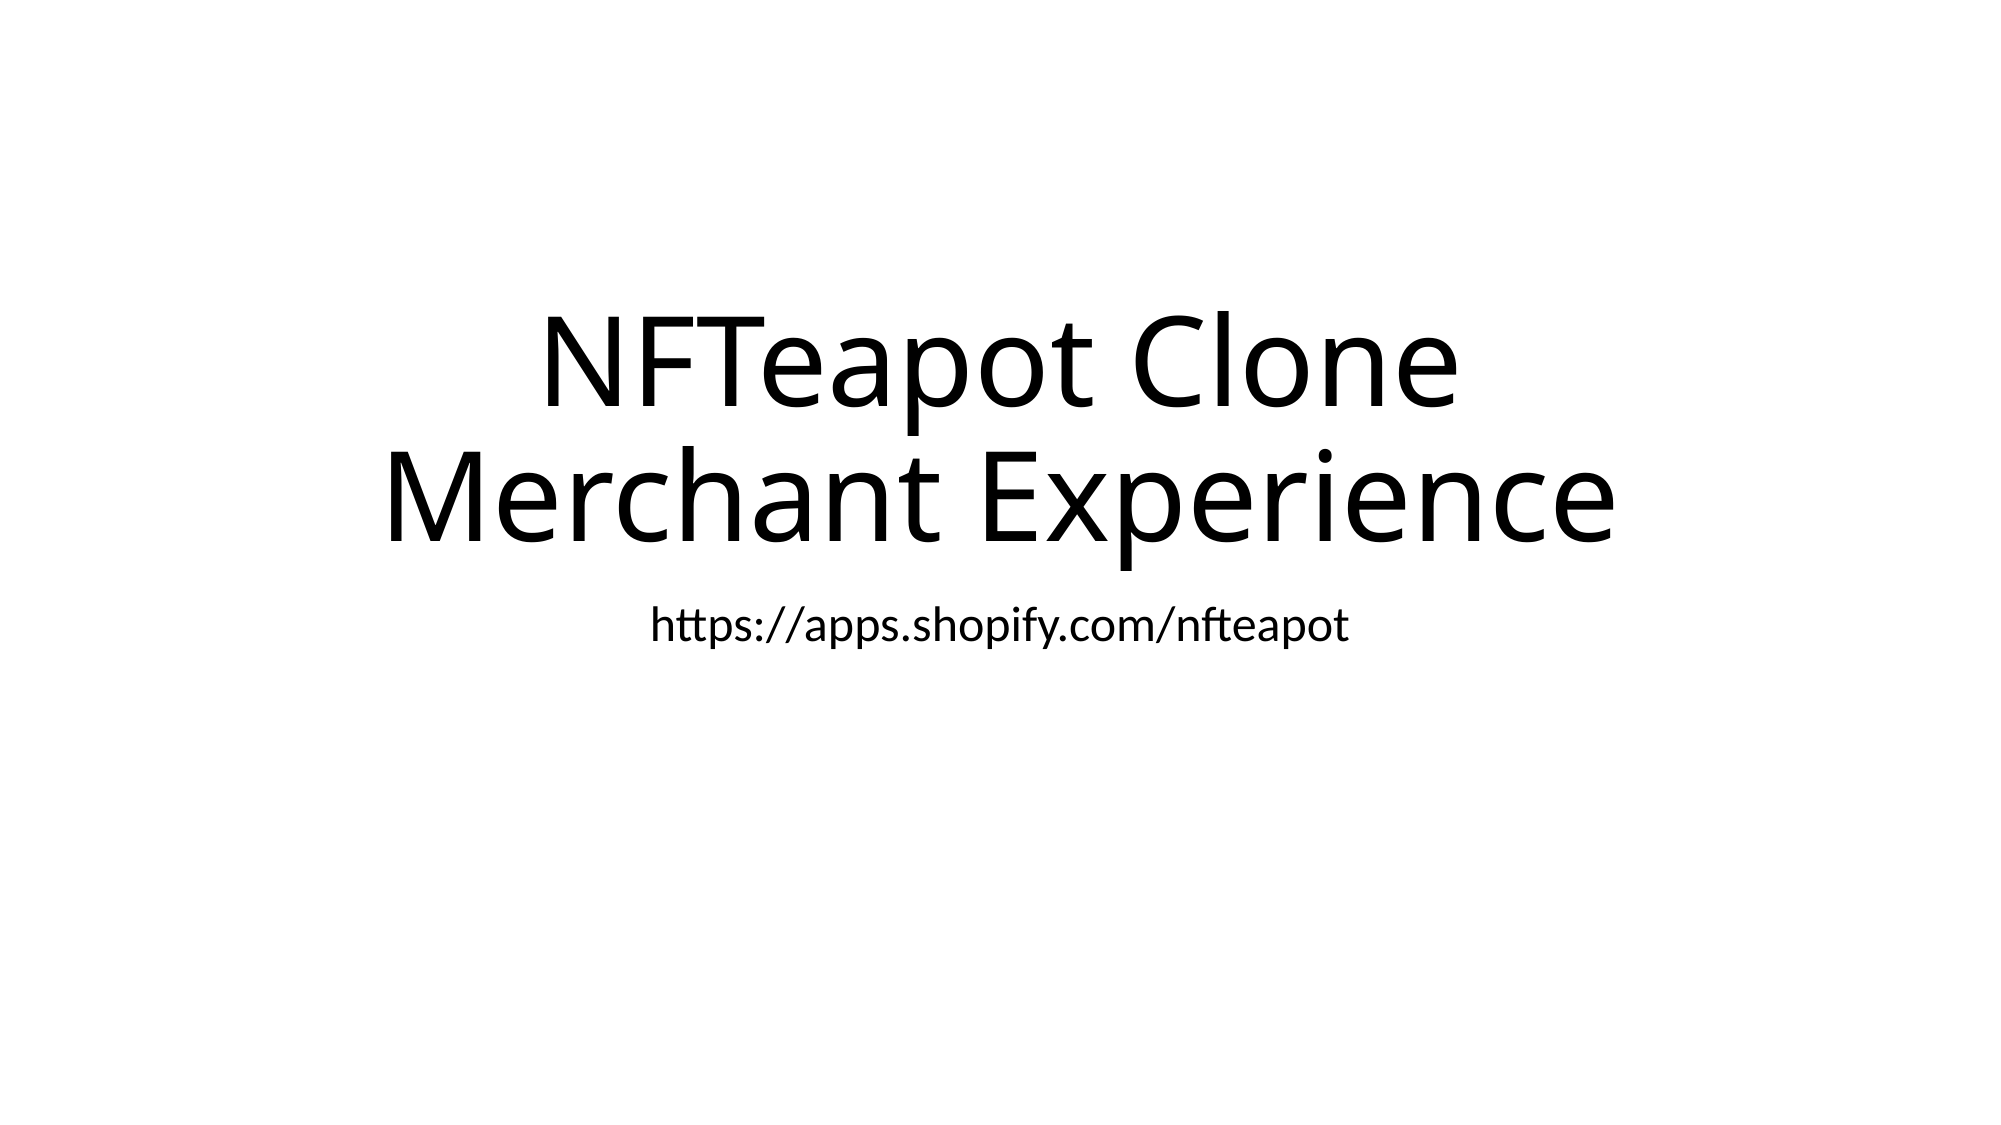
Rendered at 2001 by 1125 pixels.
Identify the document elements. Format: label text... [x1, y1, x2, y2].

subtitle https://apps.shopify.com/nfteapot [249, 590, 1750, 863]
title NFTeapot Clone Merchant Experience [249, 184, 1750, 576]
